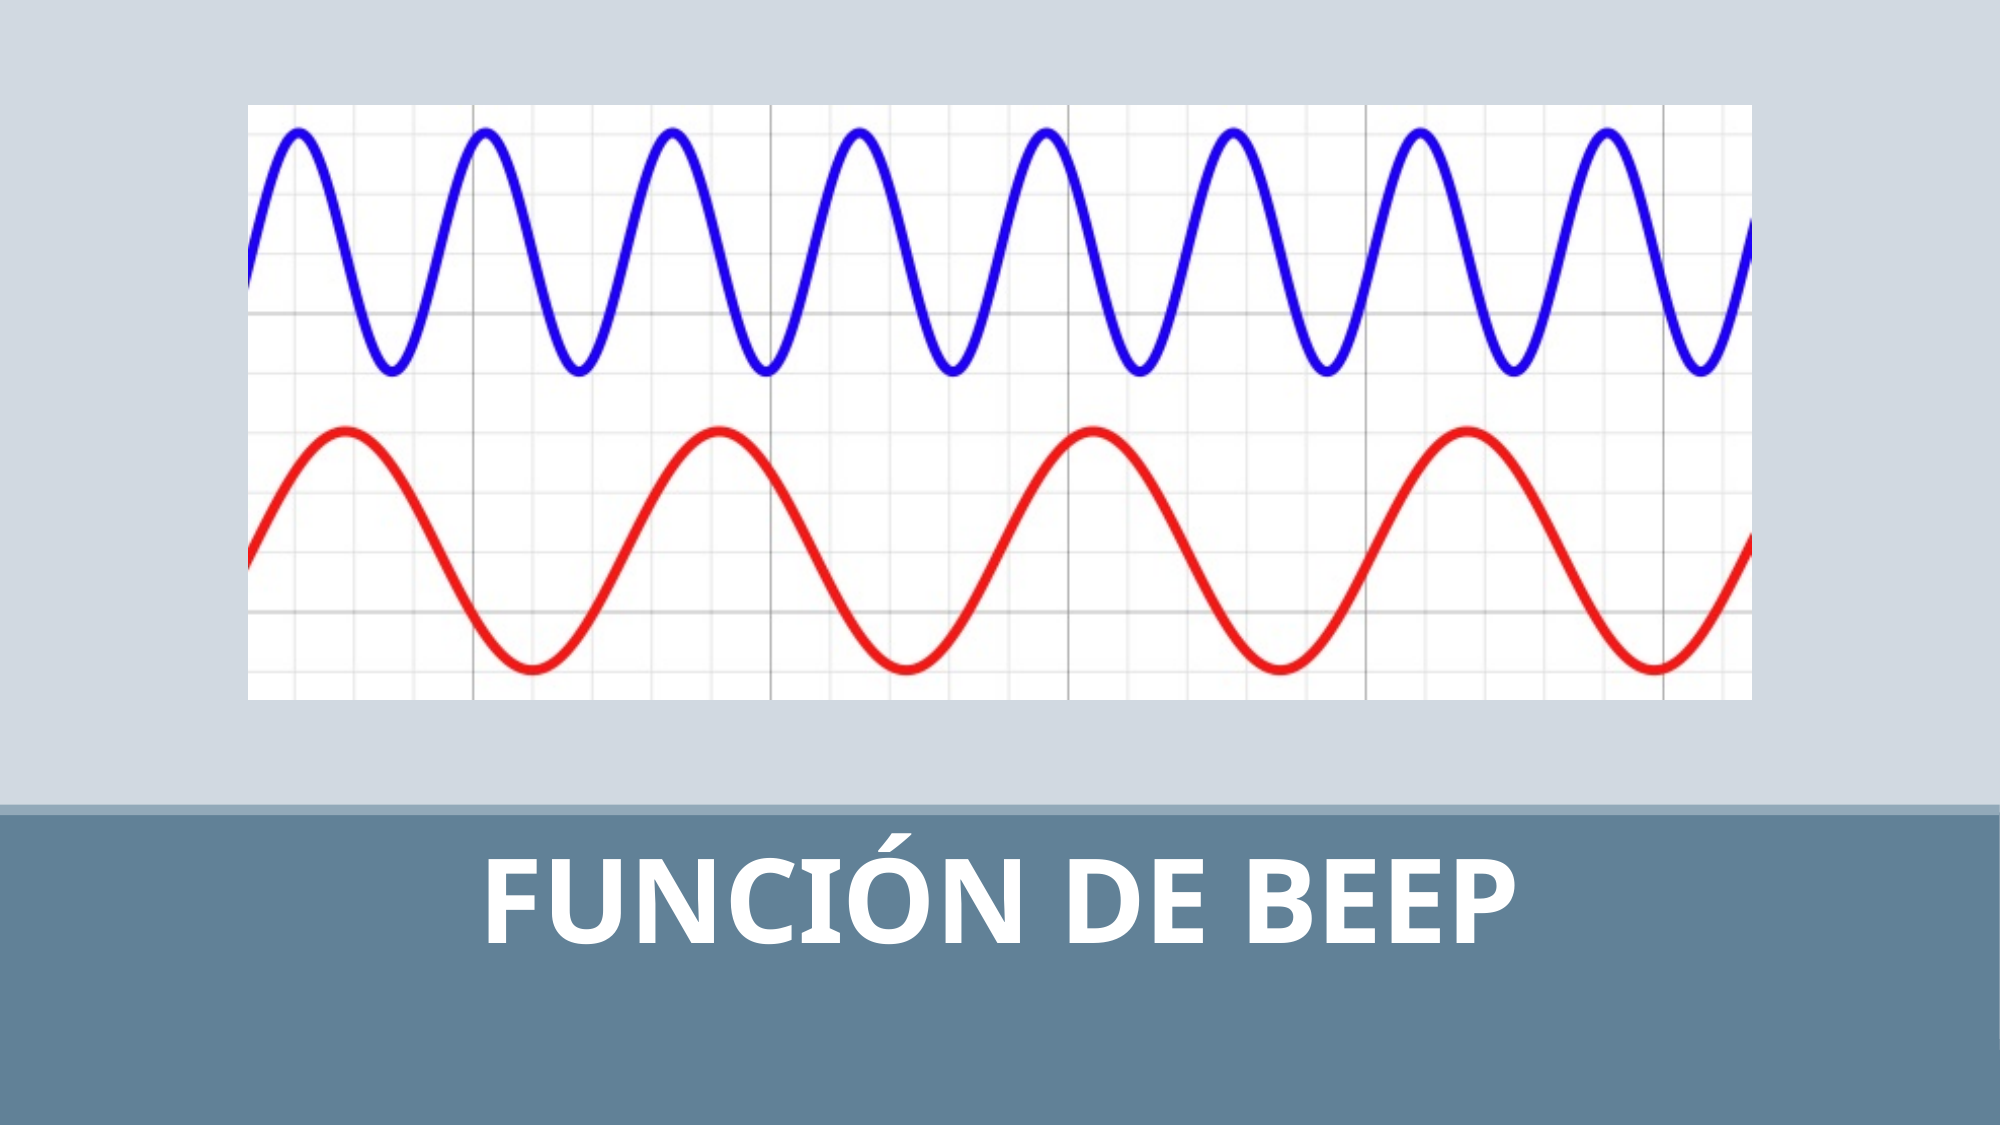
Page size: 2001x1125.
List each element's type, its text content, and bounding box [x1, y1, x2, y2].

title FUNCIÓN DE BEEP [174, 840, 1825, 975]
text_box [0, 803, 2000, 816]
picture [248, 104, 1752, 700]
text_box [0, 816, 2000, 1125]
text_box [0, 0, 2000, 803]
